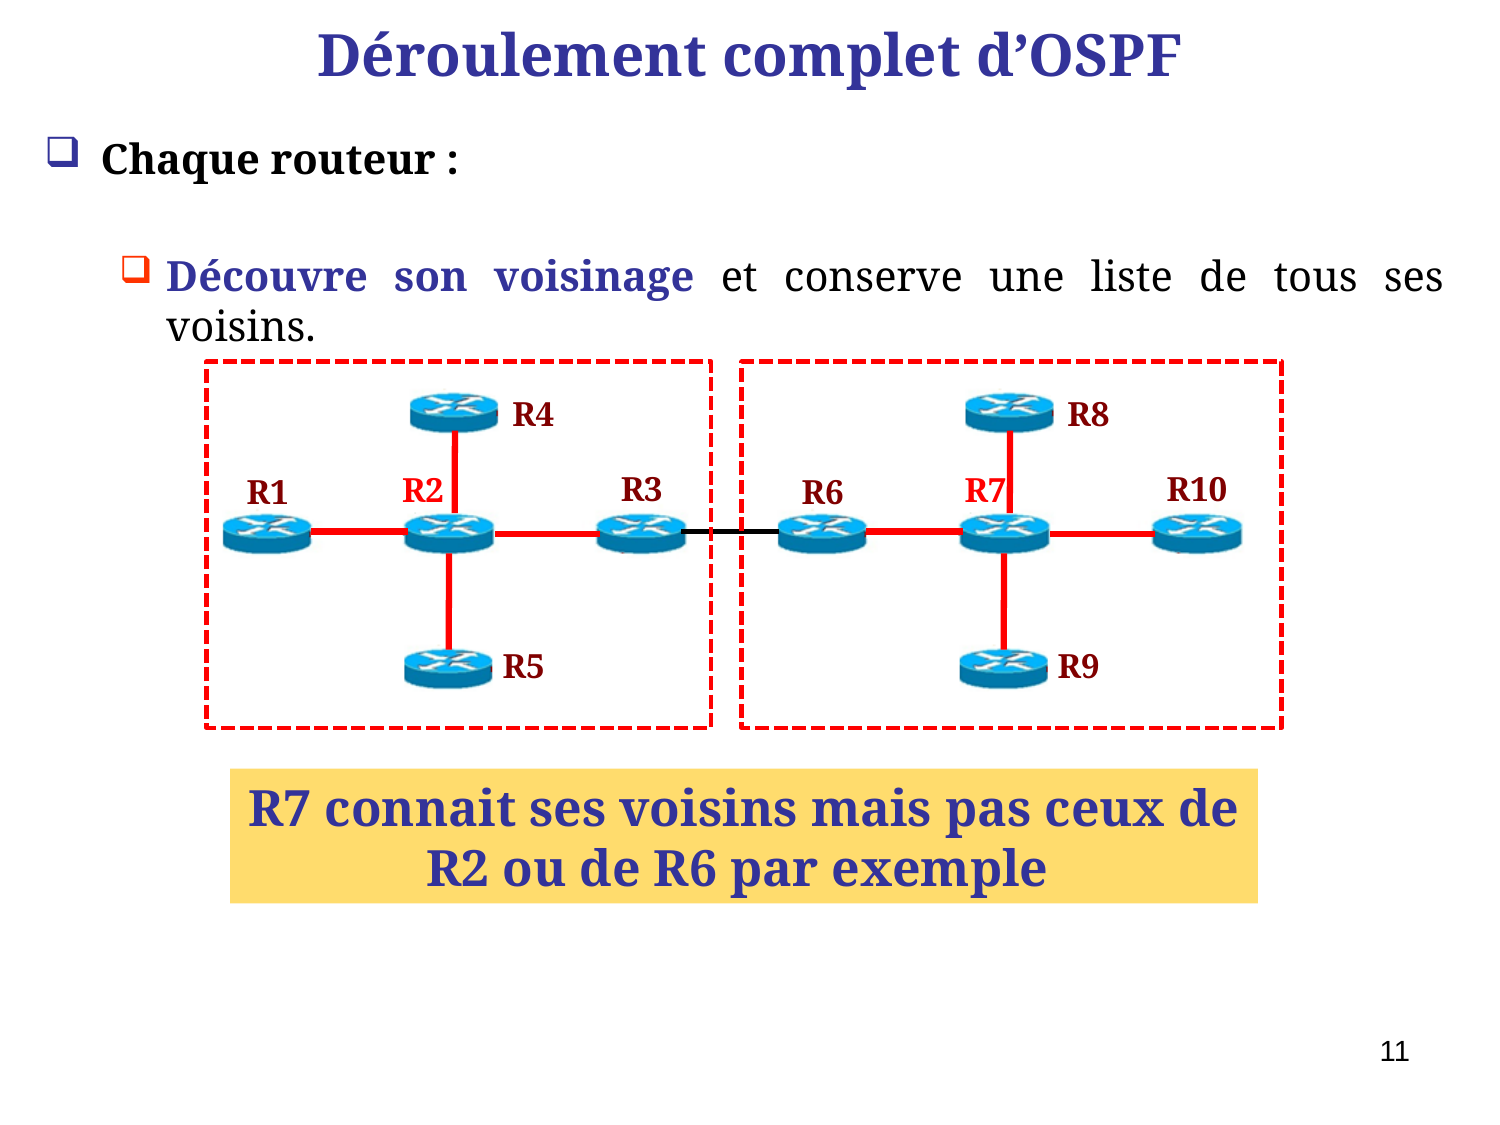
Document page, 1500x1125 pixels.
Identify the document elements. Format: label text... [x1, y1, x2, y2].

text_box [741, 361, 1282, 728]
title Déroulement complet d’OSPF [75, 19, 1425, 88]
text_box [206, 385, 692, 698]
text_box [741, 387, 1250, 704]
text_box R7 connait ses voisins mais pas ceux de R2 ou de R6 par exemple [230, 768, 1258, 904]
list Chaque routeur : Découvre son voisinage et conserve une liste de tous ses voisins. [29, 125, 1459, 970]
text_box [761, 385, 1247, 698]
slide_number 11 [1074, 1024, 1426, 1103]
text_box Les messages OSPF sont encapsulés par l’IP [206, 532, 711, 704]
text_box [206, 361, 711, 530]
text_box [206, 540, 711, 728]
